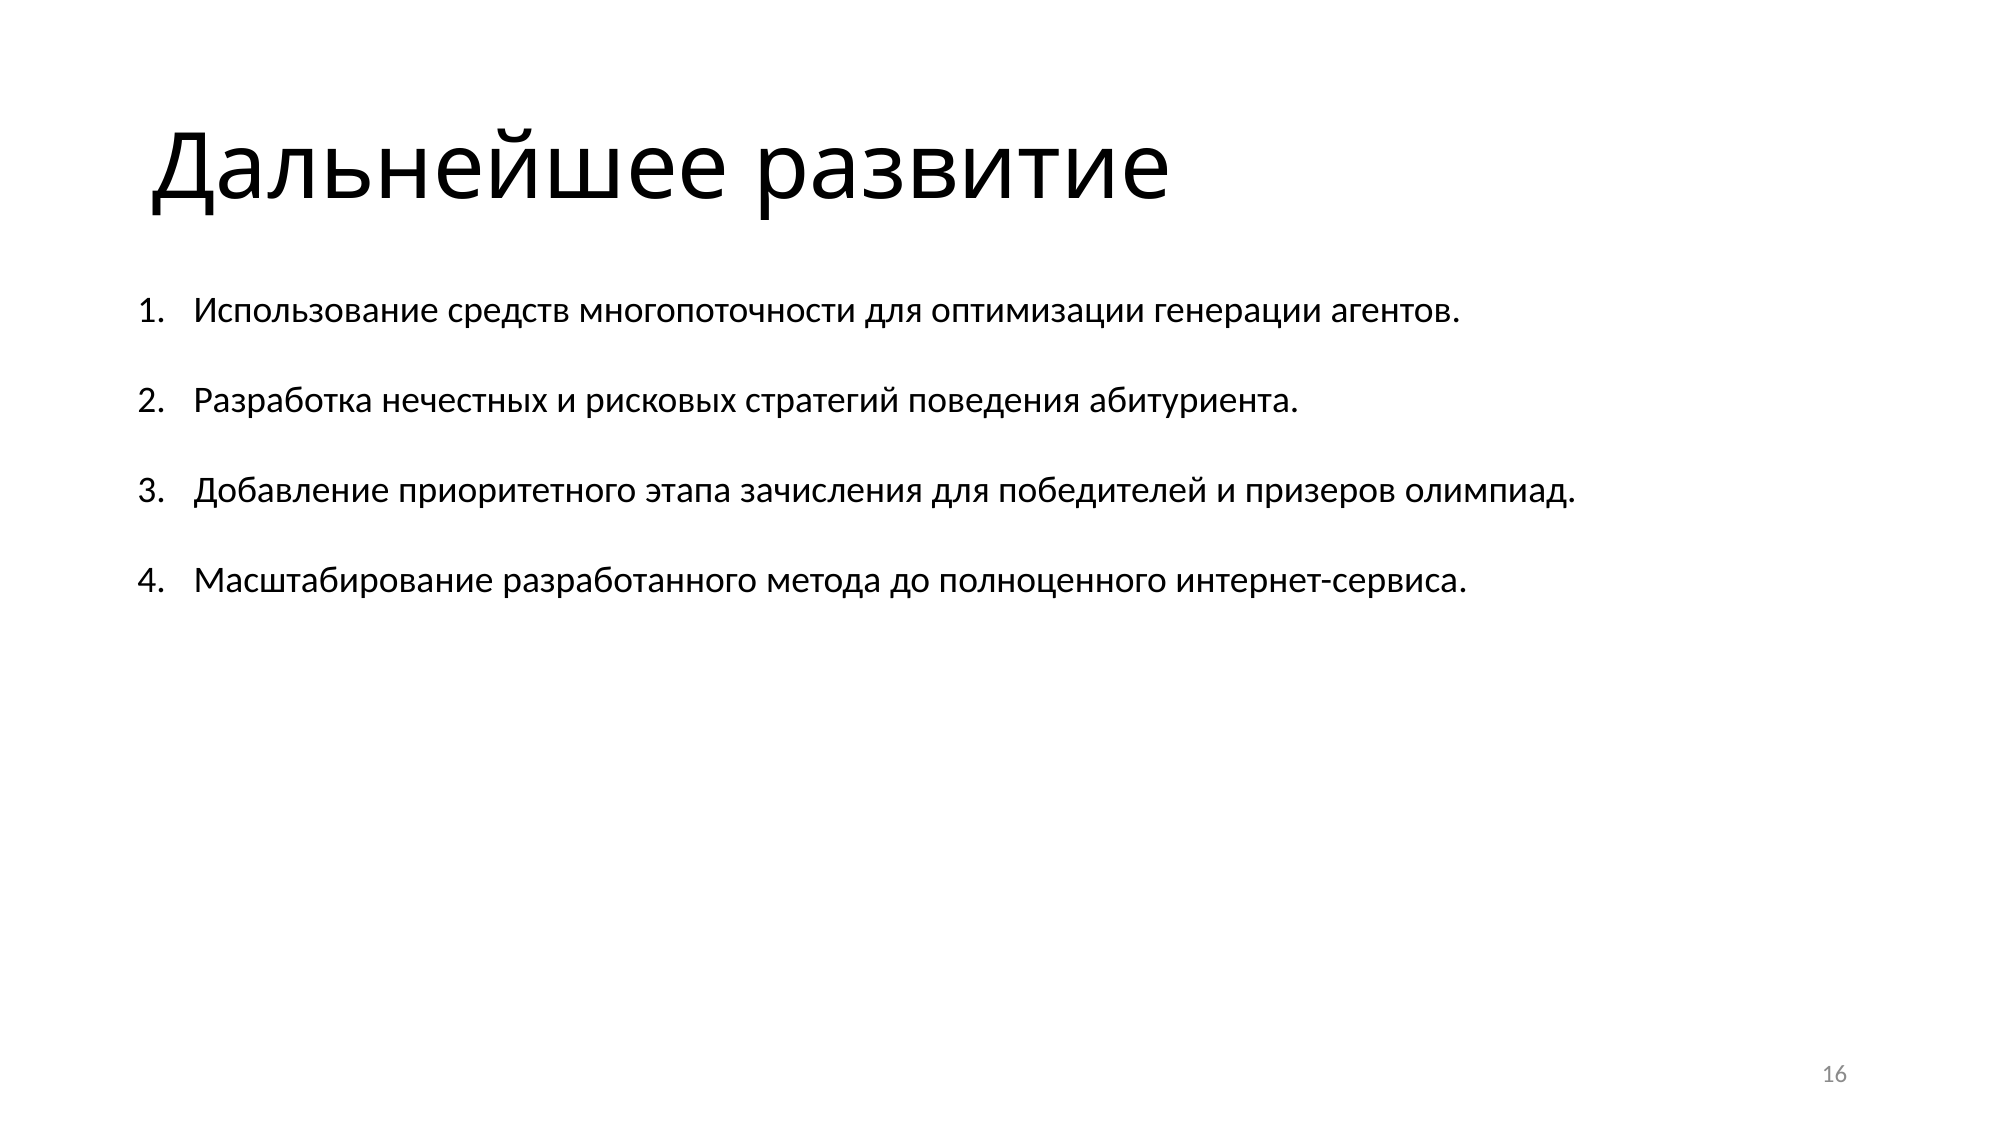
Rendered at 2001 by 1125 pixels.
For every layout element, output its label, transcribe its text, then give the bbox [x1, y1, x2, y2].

slide_number 16 [1412, 1042, 1863, 1103]
title Дальнейшее развитие [137, 59, 1863, 278]
text_box Использование средств многопоточности для оптимизации генерации агентов. Разработка нечестных и рисковых стратегий поведения абитуриента. Добавление приоритетного этапа зачисления для победителей и призеров олимпиад. Масштабирование разработанного метода до полноценного интернет-сервиса. [122, 277, 1615, 607]
